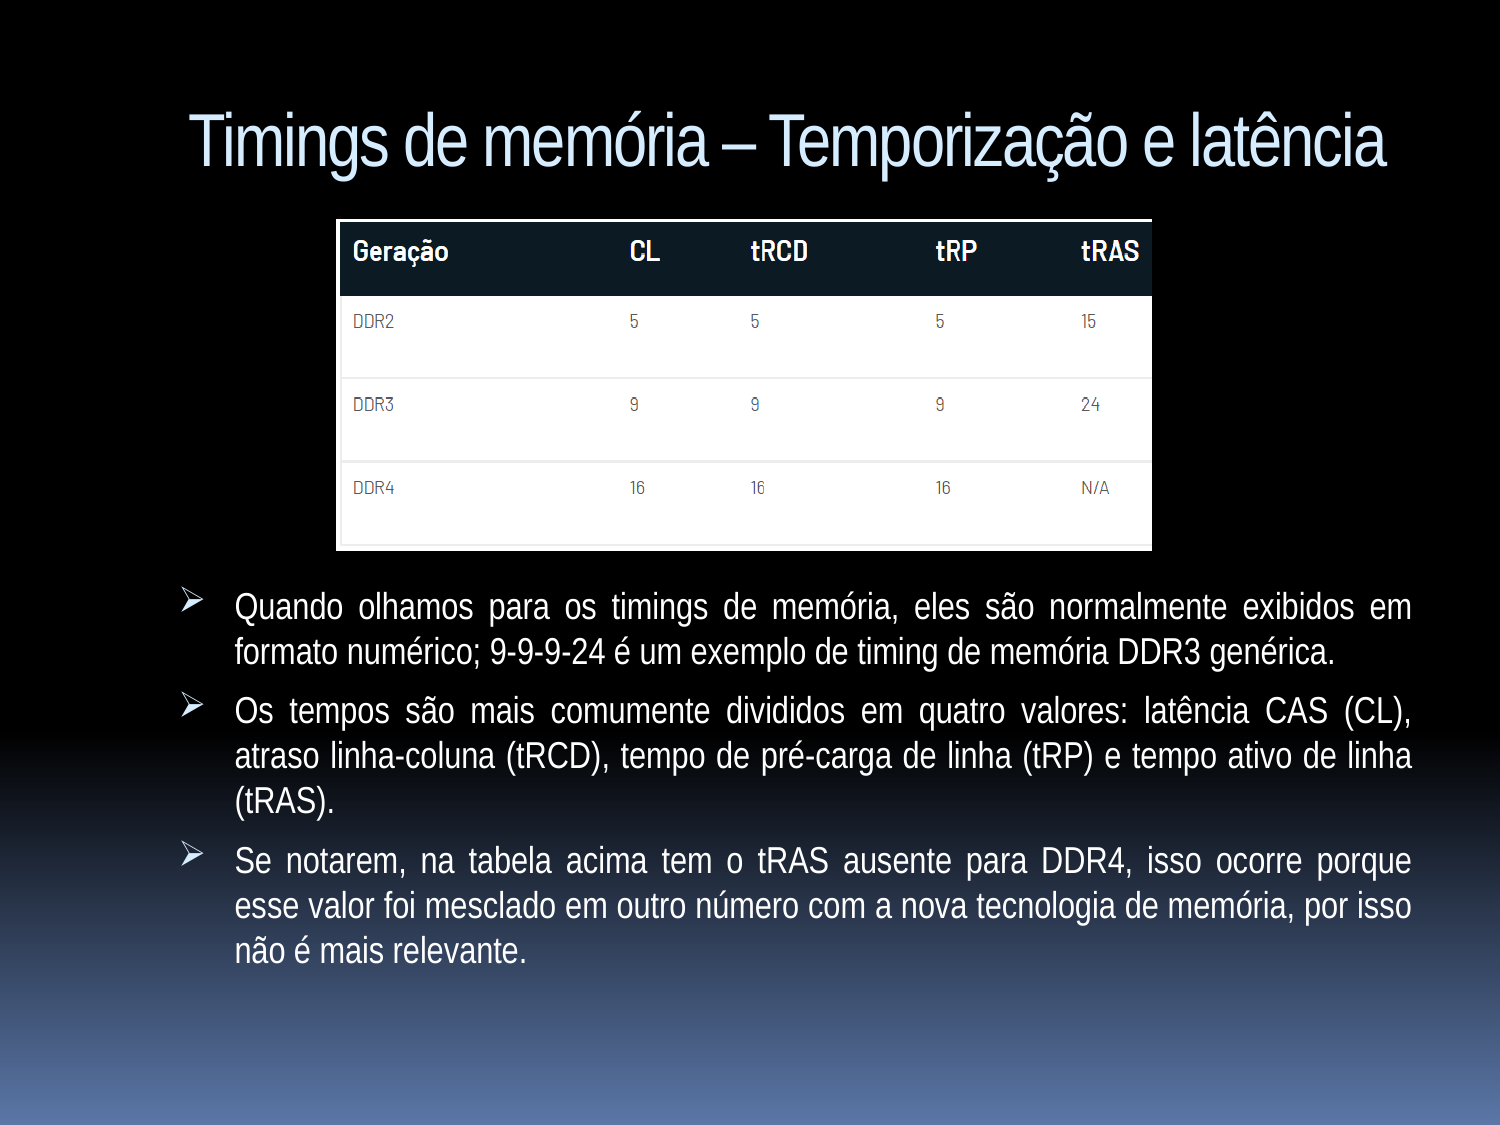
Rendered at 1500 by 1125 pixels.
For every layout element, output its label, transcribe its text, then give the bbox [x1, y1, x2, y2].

text_box Timings de memória – Temporização e latência [149, 83, 1425, 234]
picture [336, 219, 1152, 552]
text_box Quando olhamos para os timings de memória, eles são normalmente exibidos em formato numérico; 9-9-9-24 é um exemplo de timing de memória DDR3 genérica. Os tempos são mais comumente divididos em quatro valores: latência CAS (CL), atraso linha-coluna (tRCD), tempo de pré-carga de linha (tRP) e tempo ativo de linha (tRAS). Se notarem, na tabela acima tem o tRAS ausente para DDR4, isso ocorre porque esse valor foi mesclado em outro número com a nova tecnologia de memória, por isso não é mais relevante. [152, 574, 1428, 1000]
